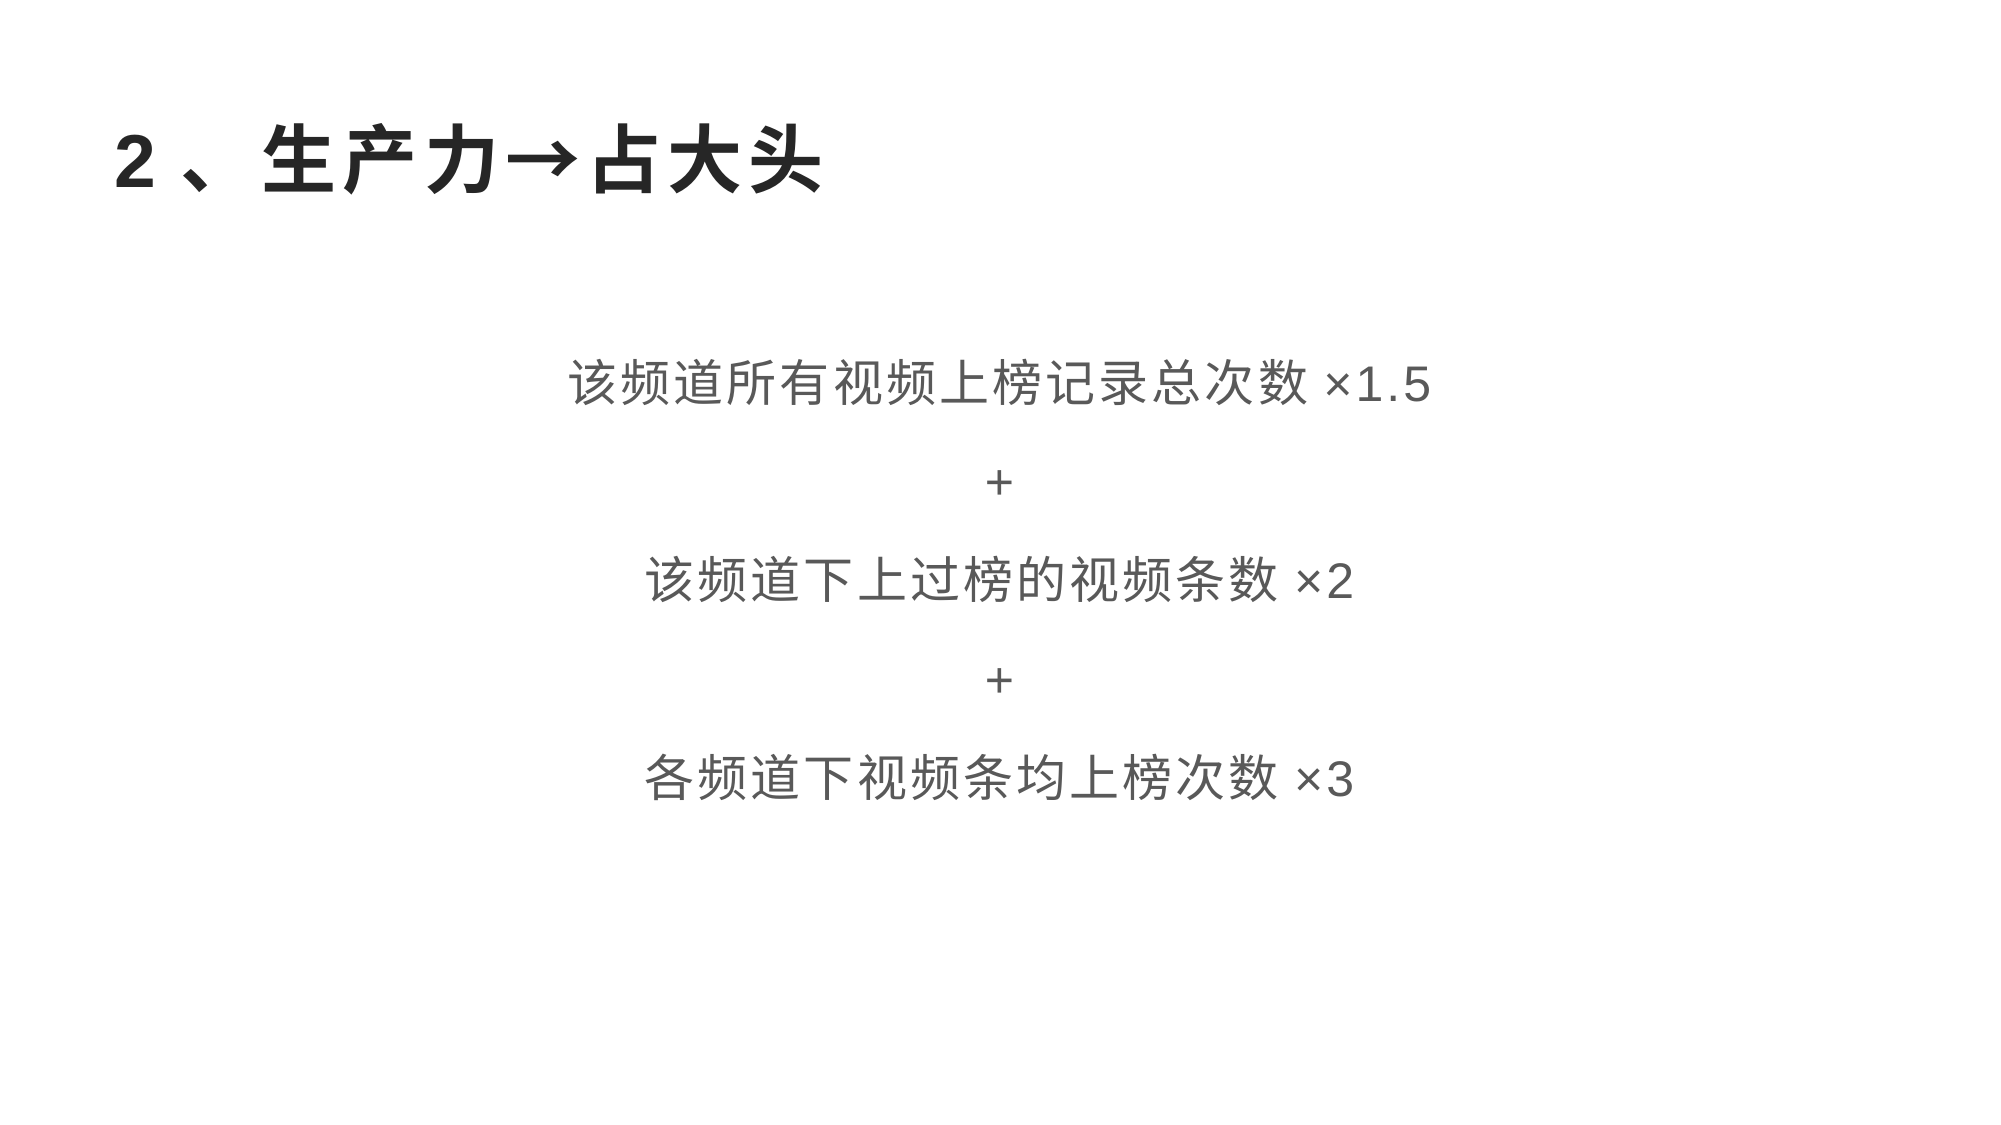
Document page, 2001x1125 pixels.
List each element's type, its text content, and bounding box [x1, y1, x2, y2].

list 该频道所有视频上榜记录总次数×1.5 + 该频道下上过榜的视频条数×2 + 各频道下视频条均上榜次数×3 [99, 244, 1900, 1026]
title 2、生产力→占大头 [99, 99, 1900, 216]
